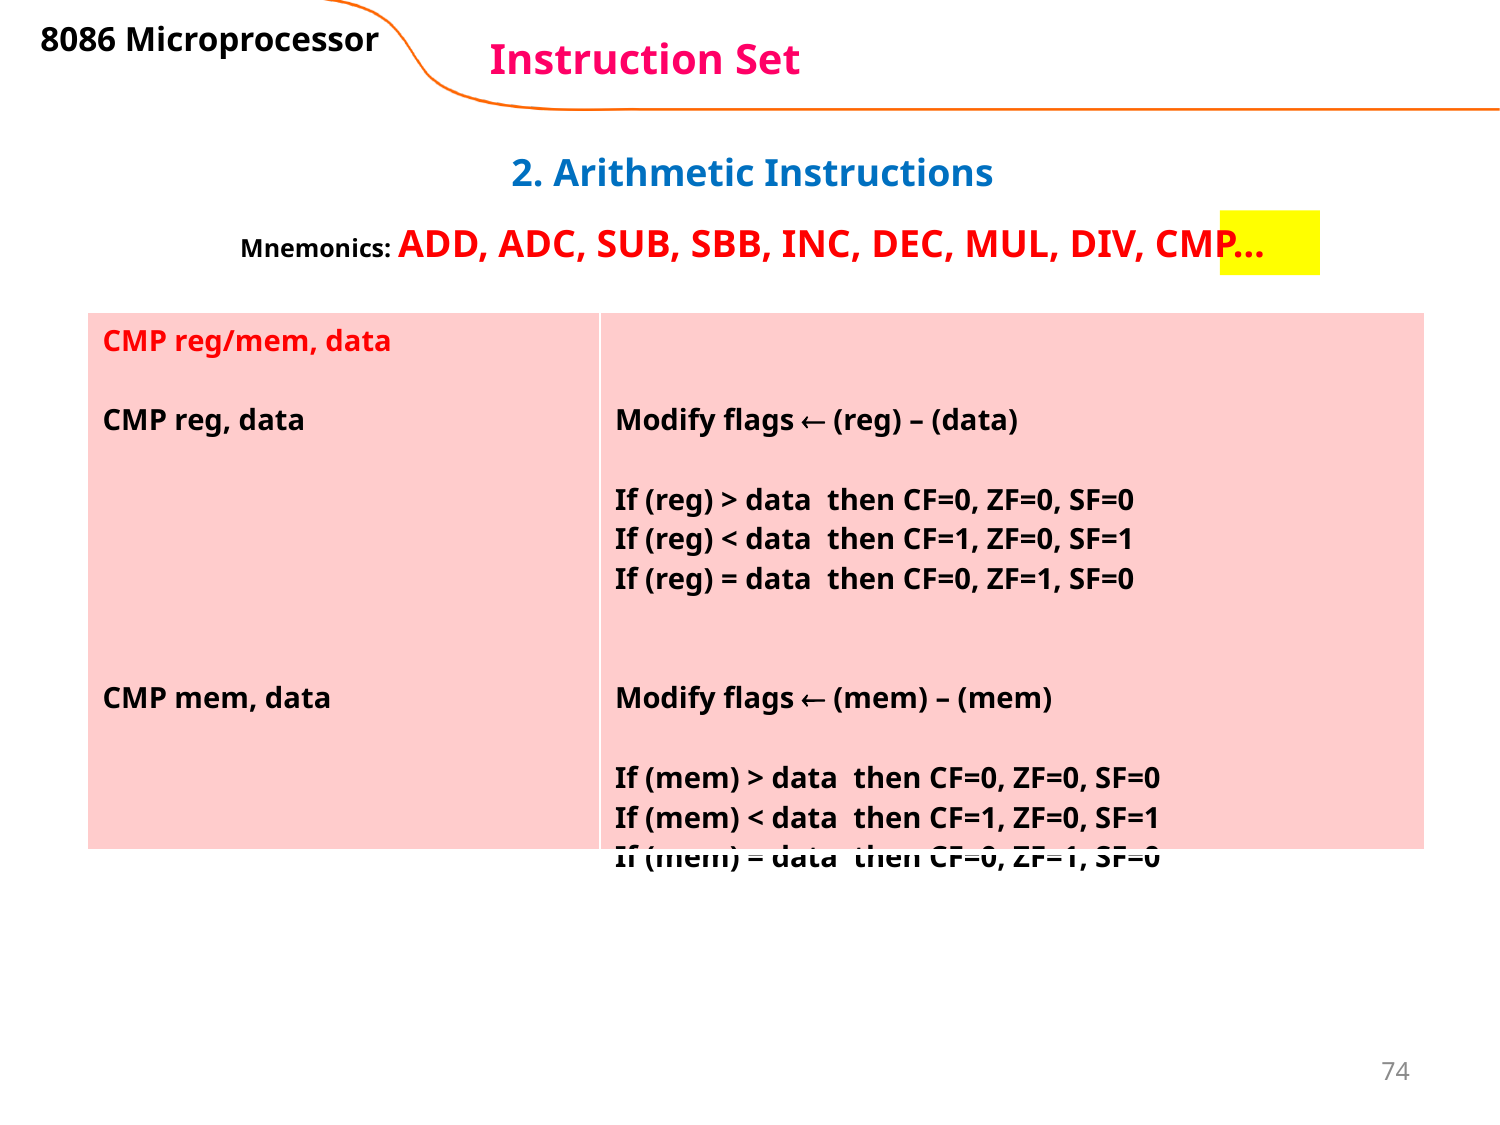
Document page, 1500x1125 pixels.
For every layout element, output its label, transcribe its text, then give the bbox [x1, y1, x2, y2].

text_box 2. Arithmetic Instructions [41, 137, 1464, 206]
text_box [1218, 273, 1322, 277]
picture [308, 0, 1500, 111]
text_box Mnemonics: ADD, ADC, SUB, SBB, INC, DEC, MUL, DIV, CMP… [43, 212, 1463, 273]
slide_number 74 [1074, 1042, 1425, 1103]
text_box [1218, 208, 1322, 212]
table_header Modify flags  (reg) – (data) If (reg) > data then CF=0, ZF=0, SF=0 If (reg) < data then CF=1, ZF=0, SF=1 If (reg) = data then CF=0, ZF=1, SF=0 Modify flags  (mem) – (mem) If (mem) > data then CF=0, ZF=0, SF=0 If (mem) < data then CF=1, ZF=0, SF=1 If (mem) = data then CF=0, ZF=1, SF=0 [601, 313, 1424, 849]
text_box 8086 Microprocessor [10, 10, 411, 66]
title Instruction Set [474, 18, 1463, 99]
table_header CMP reg/mem, data CMP reg, data CMP mem, data [88, 313, 599, 849]
